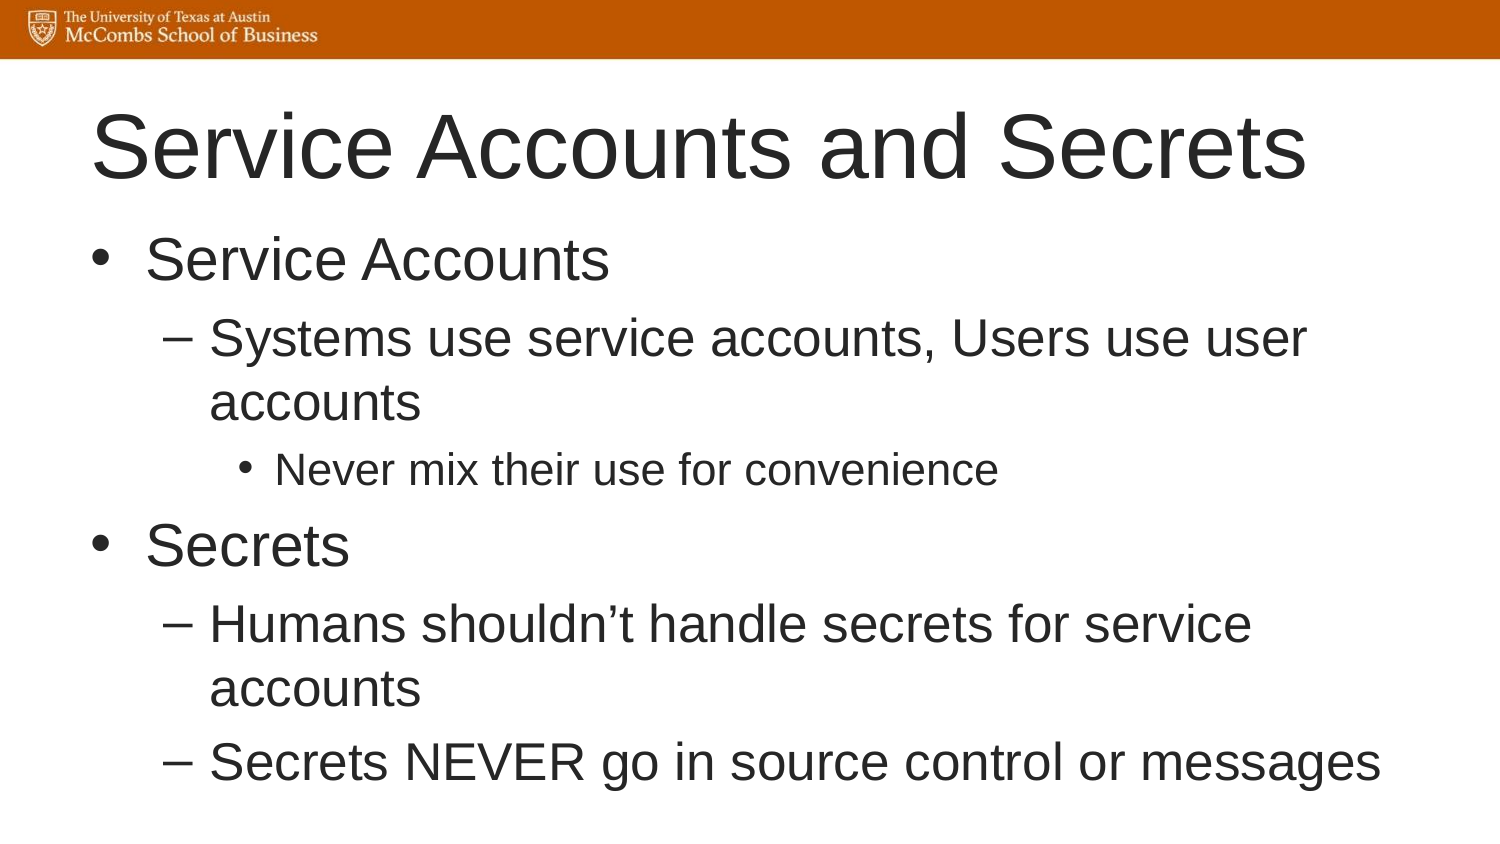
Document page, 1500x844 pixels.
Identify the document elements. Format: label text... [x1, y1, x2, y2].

title Service Accounts and Secrets [75, 71, 1425, 212]
picture [0, 0, 1500, 844]
list Service Accounts Systems use service accounts, Users use user accounts Never mix their use for convenience Secrets Humans shouldn’t handle secrets for service accounts Secrets NEVER go in source control or messages [75, 212, 1425, 810]
